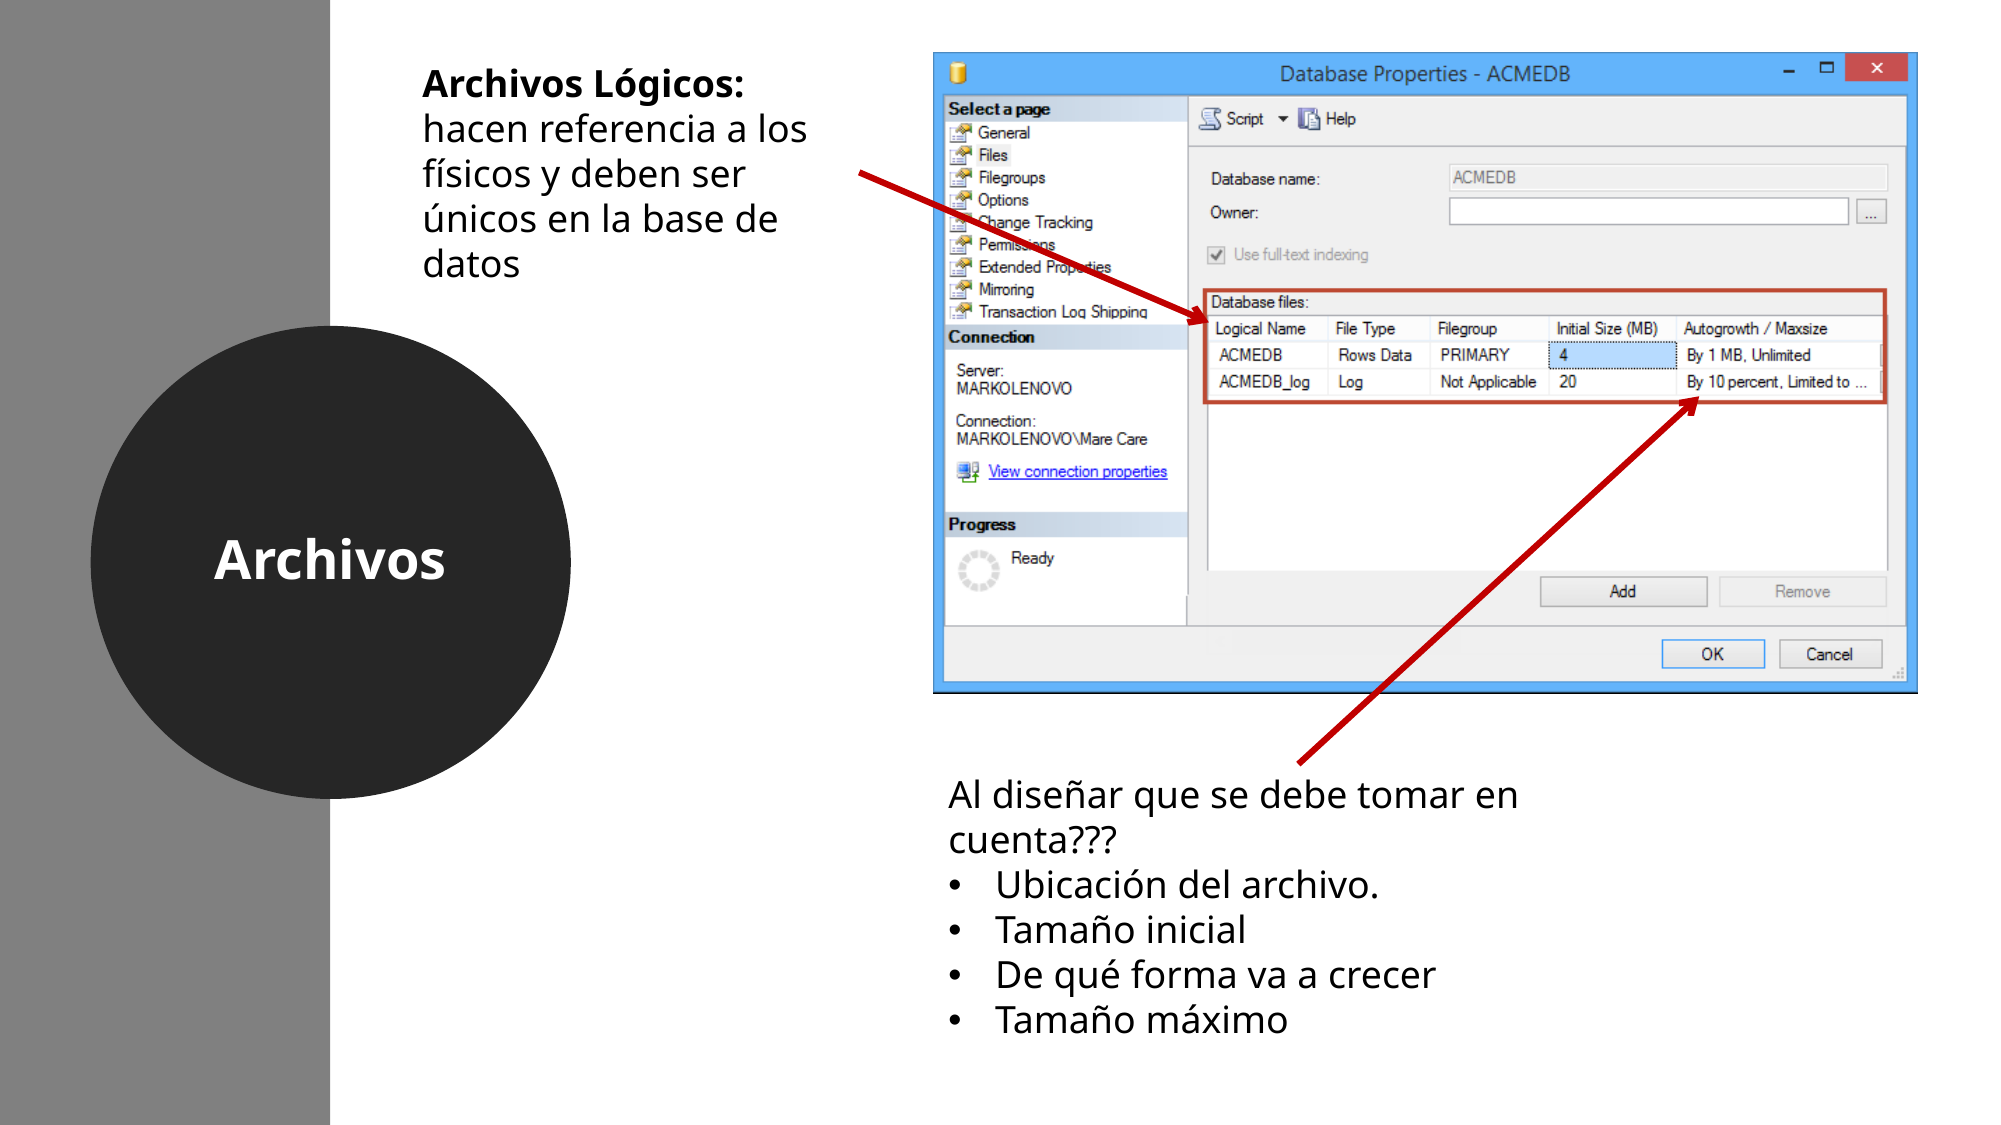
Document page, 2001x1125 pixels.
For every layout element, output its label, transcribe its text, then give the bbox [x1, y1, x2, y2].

text_box [0, 0, 331, 1125]
text_box Archivos [105, 340, 557, 785]
picture [933, 52, 1918, 694]
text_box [1298, 396, 1700, 765]
text_box Al diseñar que se debe tomar en cuenta??? Ubicación del archivo. Tamaño inicial De qué forma va a crecer Tamaño máximo [933, 764, 1664, 1049]
text_box Archivos Lógicos: hacen referencia a los físicos y deben ser únicos en la base de datos [407, 52, 860, 293]
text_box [859, 150, 1209, 323]
